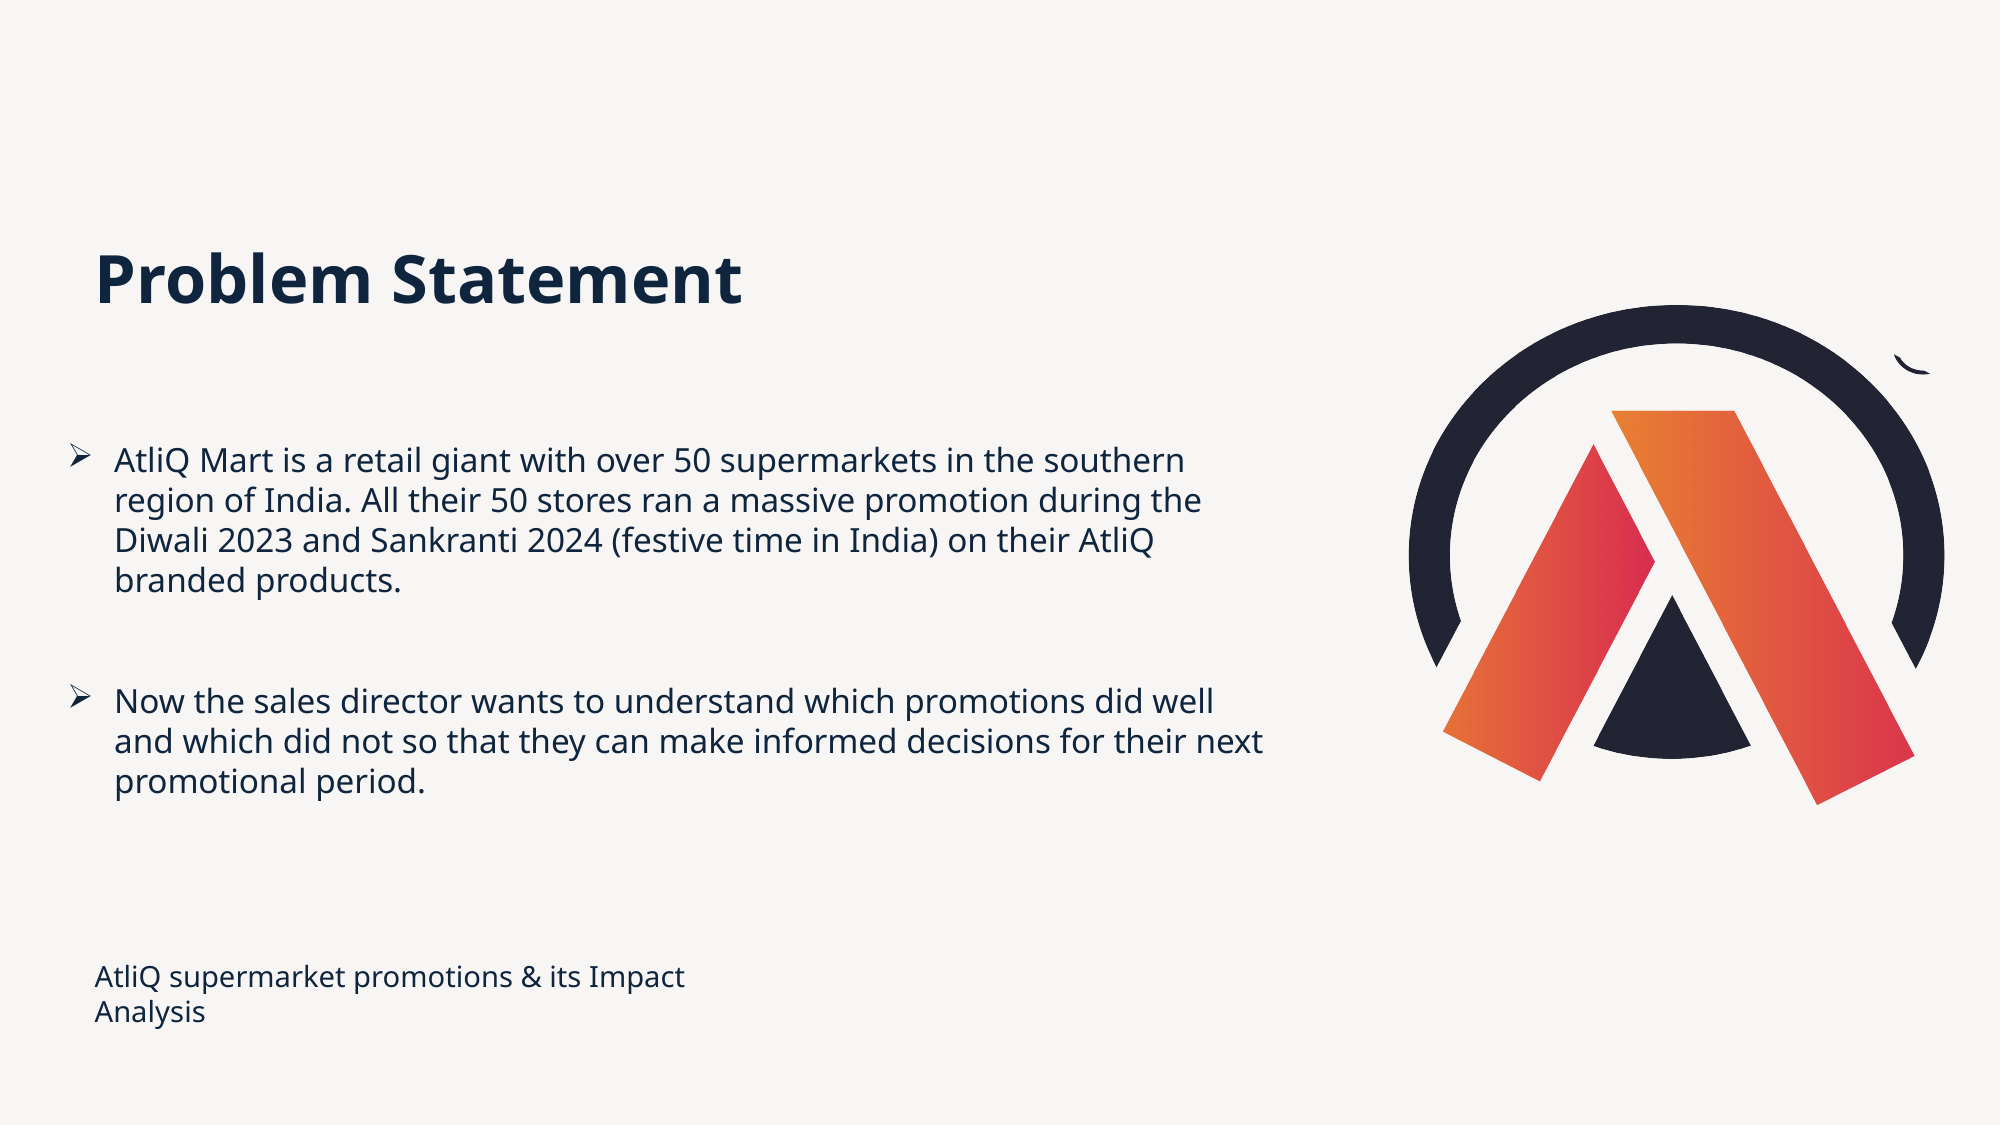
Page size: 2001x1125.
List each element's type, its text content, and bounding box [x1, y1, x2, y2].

picture [1391, 292, 1971, 823]
footer AtliQ supermarket promotions & its Impact Analysis [79, 978, 755, 1039]
list AtliQ Mart is a retail giant with over 50 supermarkets in the southern region of India. All their 50 stores ran a massive promotion during the Diwali 2023 and Sankranti 2024 (festive time in India) on their AtliQ branded products. Now the sales director wants to understand which promotions did well and which did not so that they can make informed decisions for their next promotional period. [52, 431, 1283, 775]
title Problem Statement [79, 203, 919, 361]
